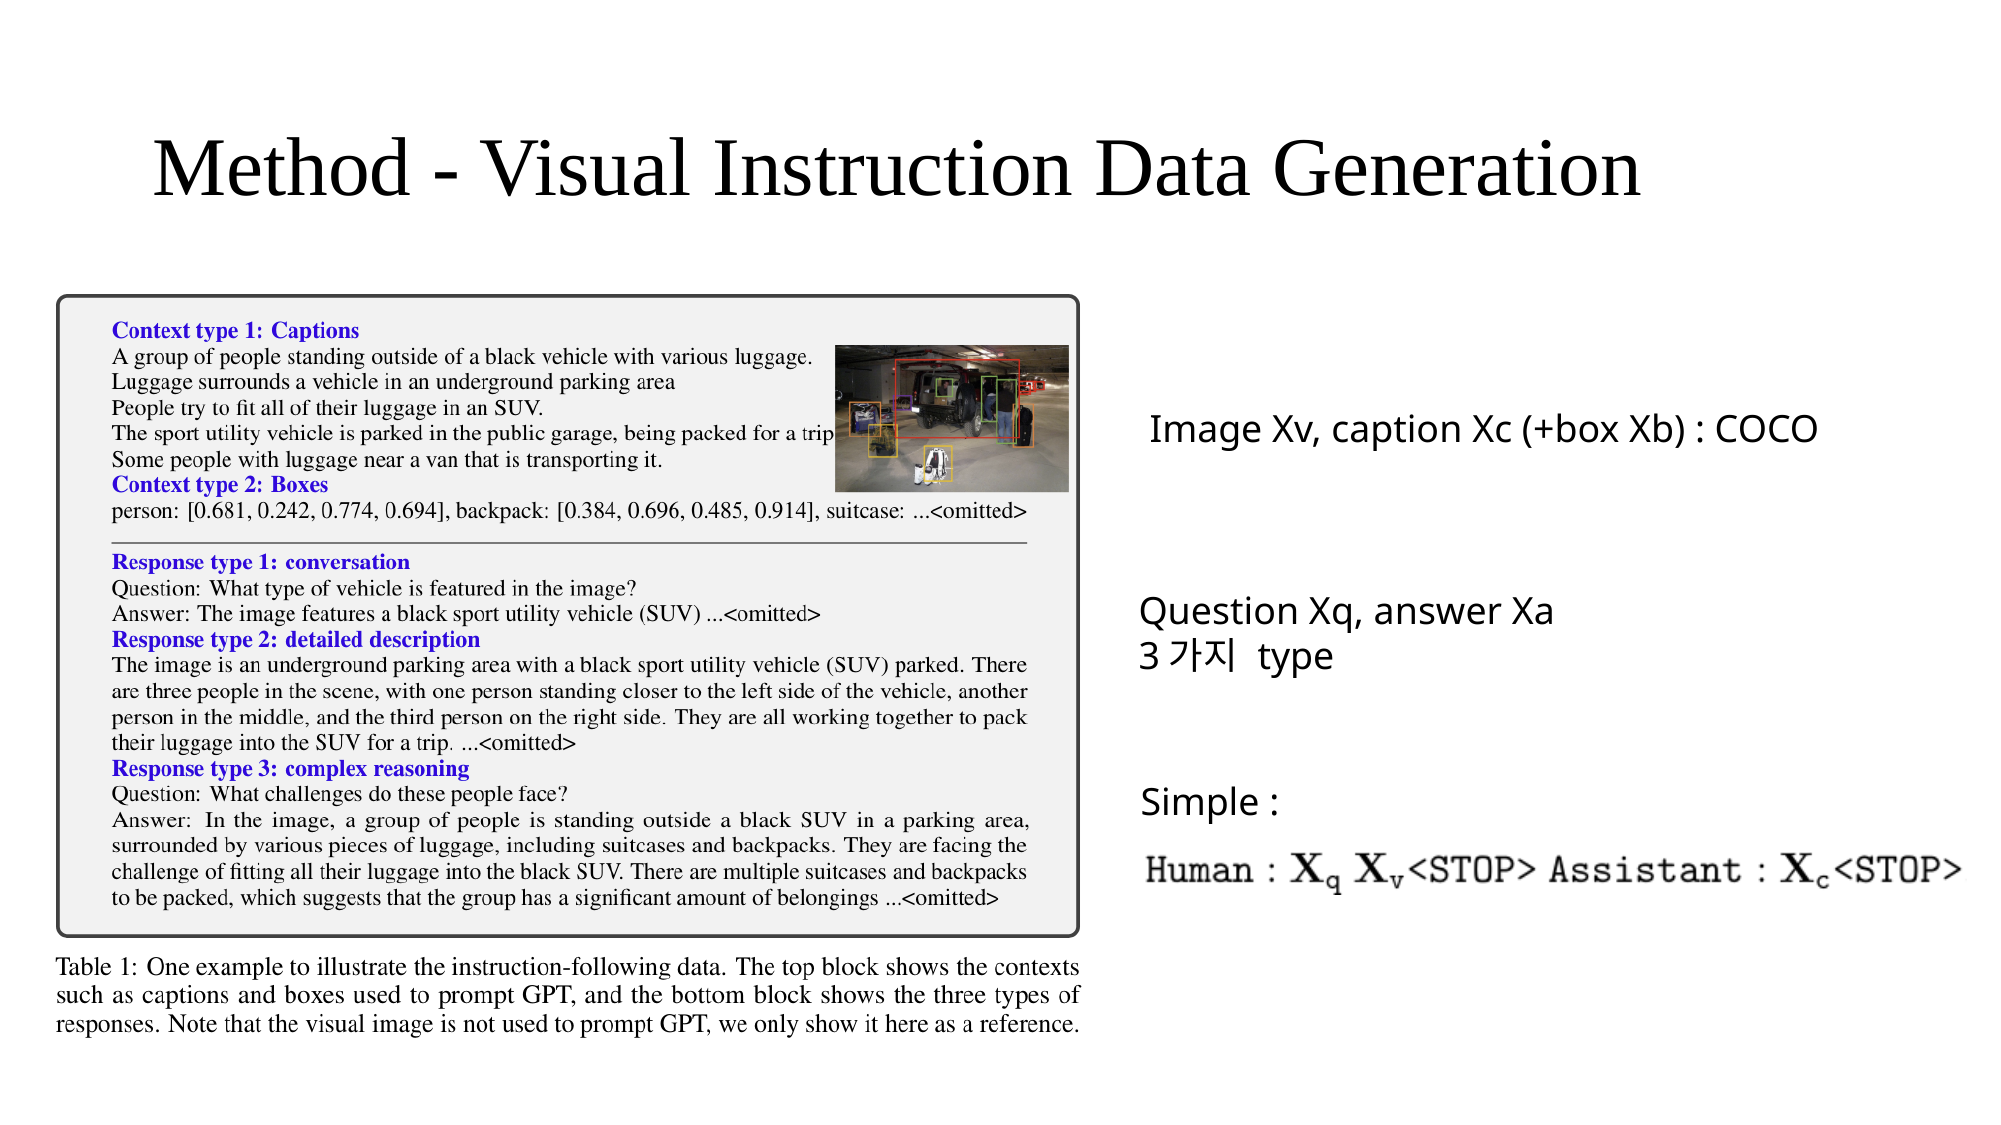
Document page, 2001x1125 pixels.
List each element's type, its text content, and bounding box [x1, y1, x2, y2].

text_box Simple : [1125, 771, 1295, 831]
picture [34, 276, 1093, 1043]
title Method - Visual Instruction Data Generation [137, 59, 1863, 278]
picture [1138, 852, 1968, 896]
text_box Question Xq, answer Xa 3가지 type [1123, 579, 1570, 685]
text_box Image Xv, caption Xc (+box Xb) : COCO [1134, 398, 1835, 458]
